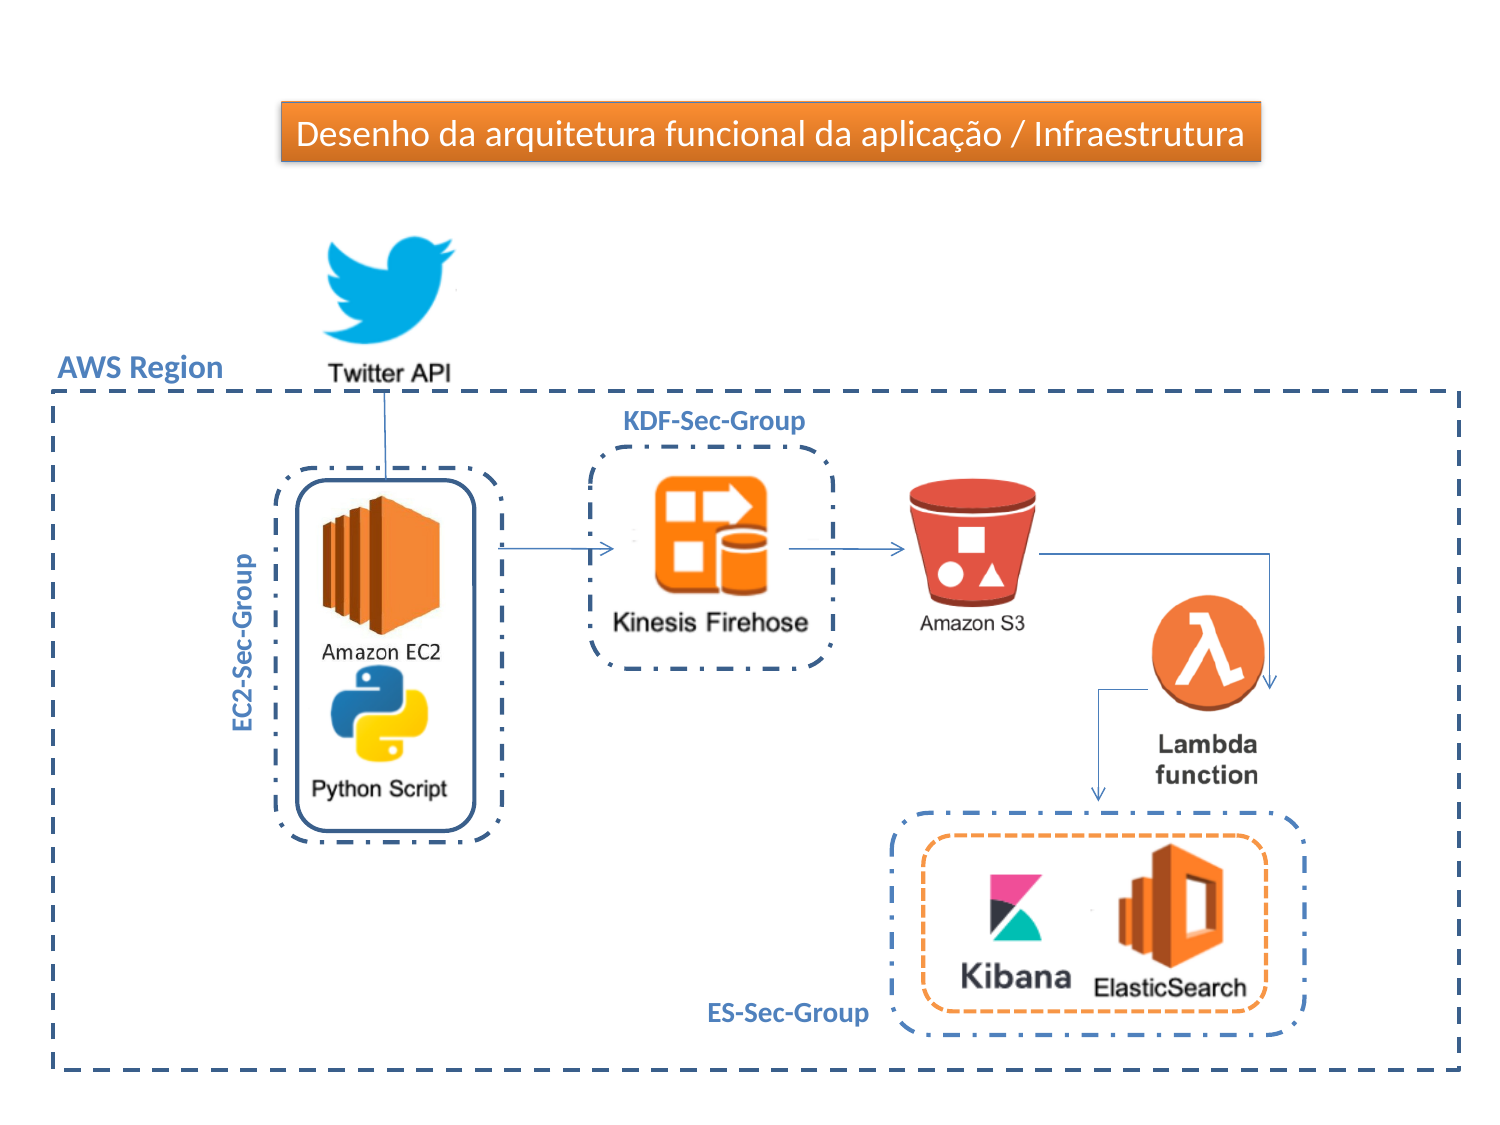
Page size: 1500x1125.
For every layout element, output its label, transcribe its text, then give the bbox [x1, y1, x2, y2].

text_box [588, 444, 836, 547]
picture [305, 491, 463, 807]
picture [1149, 690, 1270, 788]
text_box [889, 810, 1307, 1038]
picture [311, 228, 457, 392]
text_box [1098, 689, 1149, 802]
picture [904, 471, 1040, 636]
text_box [588, 557, 836, 671]
text_box EC2-Sec-Group [215, 538, 265, 748]
text_box [273, 465, 505, 845]
text_box Desenho da arquitetura funcional da aplicação / Infraestrutura [281, 101, 1262, 162]
picture [958, 869, 1077, 994]
text_box ES-Sec-Group [692, 986, 886, 1036]
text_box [1038, 553, 1270, 690]
picture [604, 471, 820, 639]
text_box KDF-Sec-Group [608, 393, 822, 444]
text_box [51, 389, 1461, 1072]
picture [1088, 839, 1253, 1000]
text_box AWS Region [42, 338, 240, 393]
